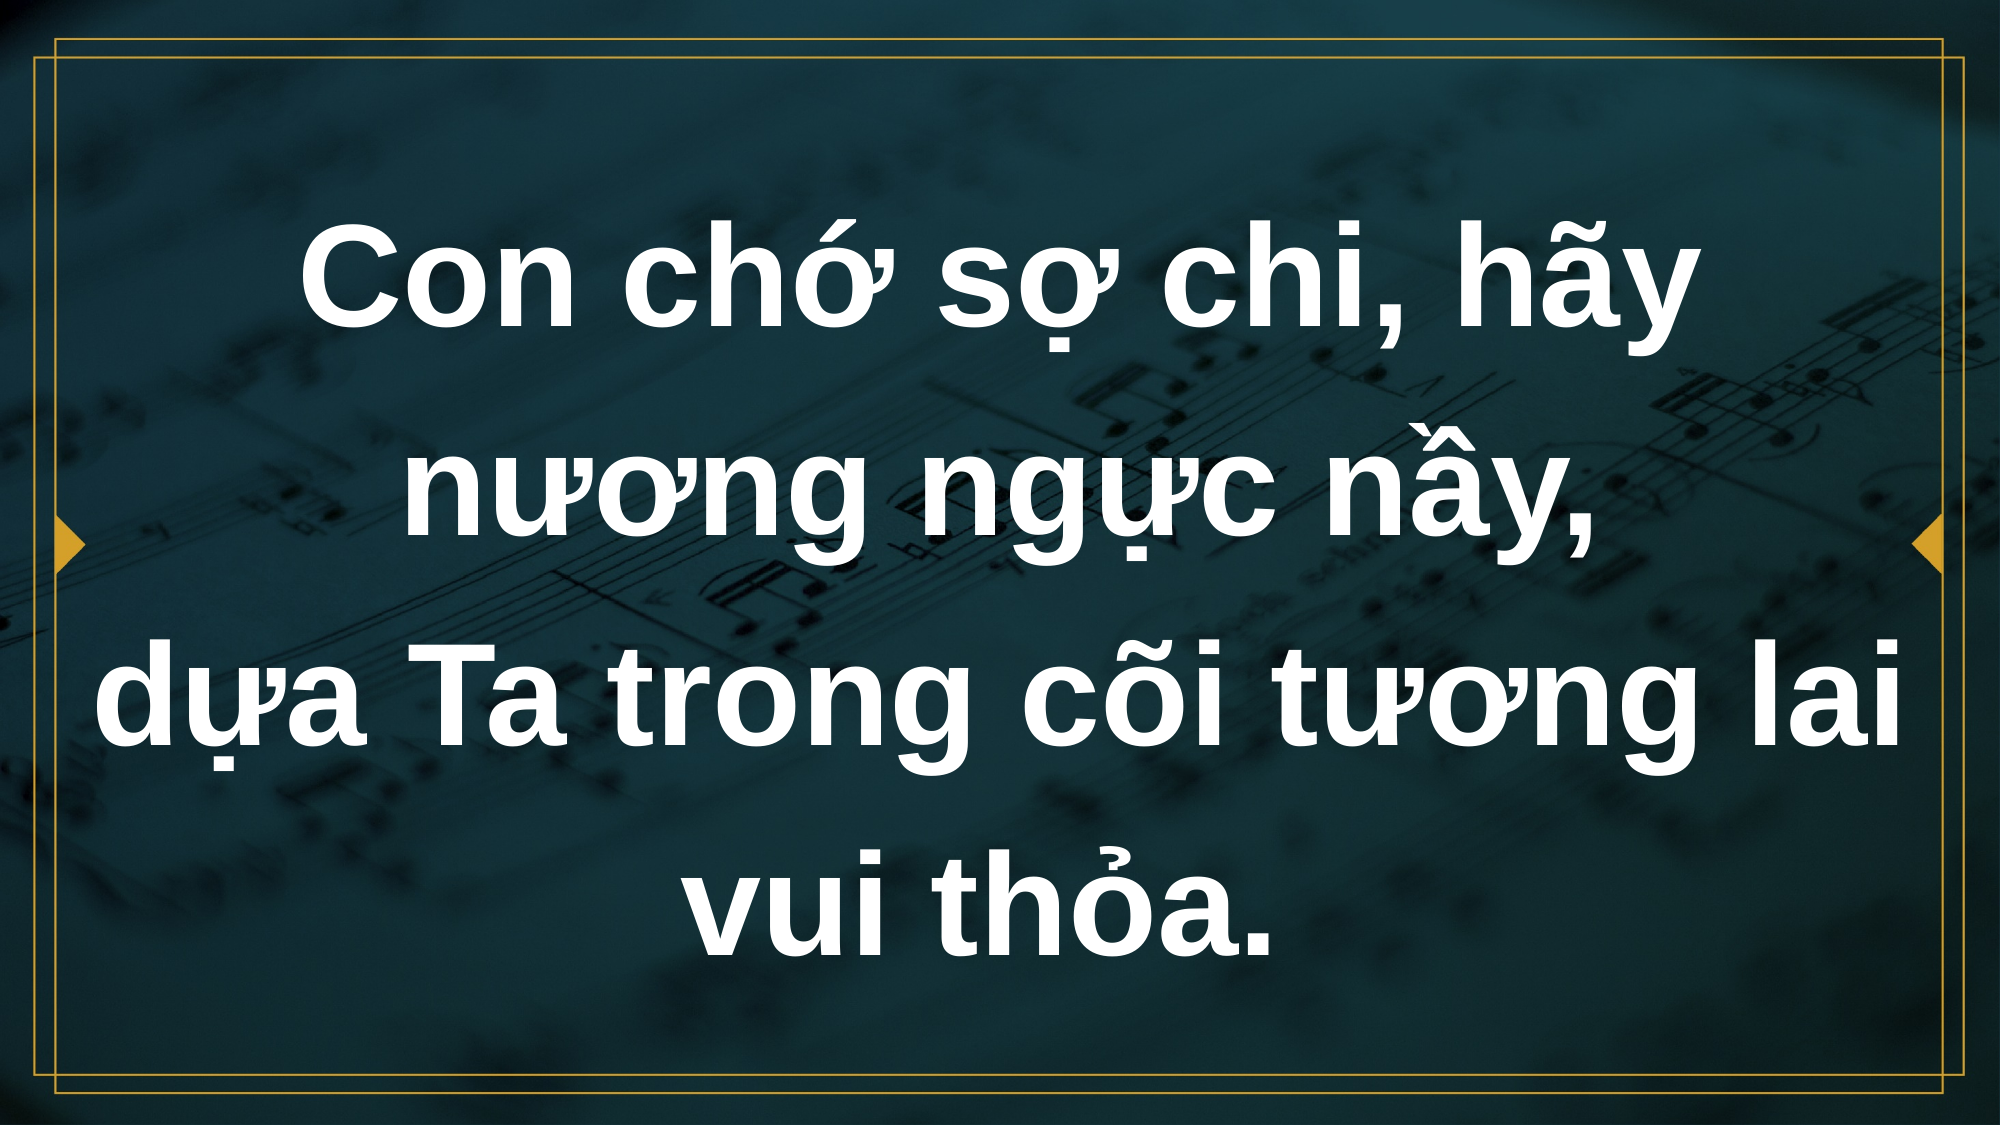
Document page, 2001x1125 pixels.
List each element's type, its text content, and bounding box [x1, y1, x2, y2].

title Con chớ sợ chi, hãy nương ngực nầy, dựa Ta trong cõi tương lai vui thỏa. [55, 53, 1945, 1077]
picture [0, 0, 2000, 1125]
